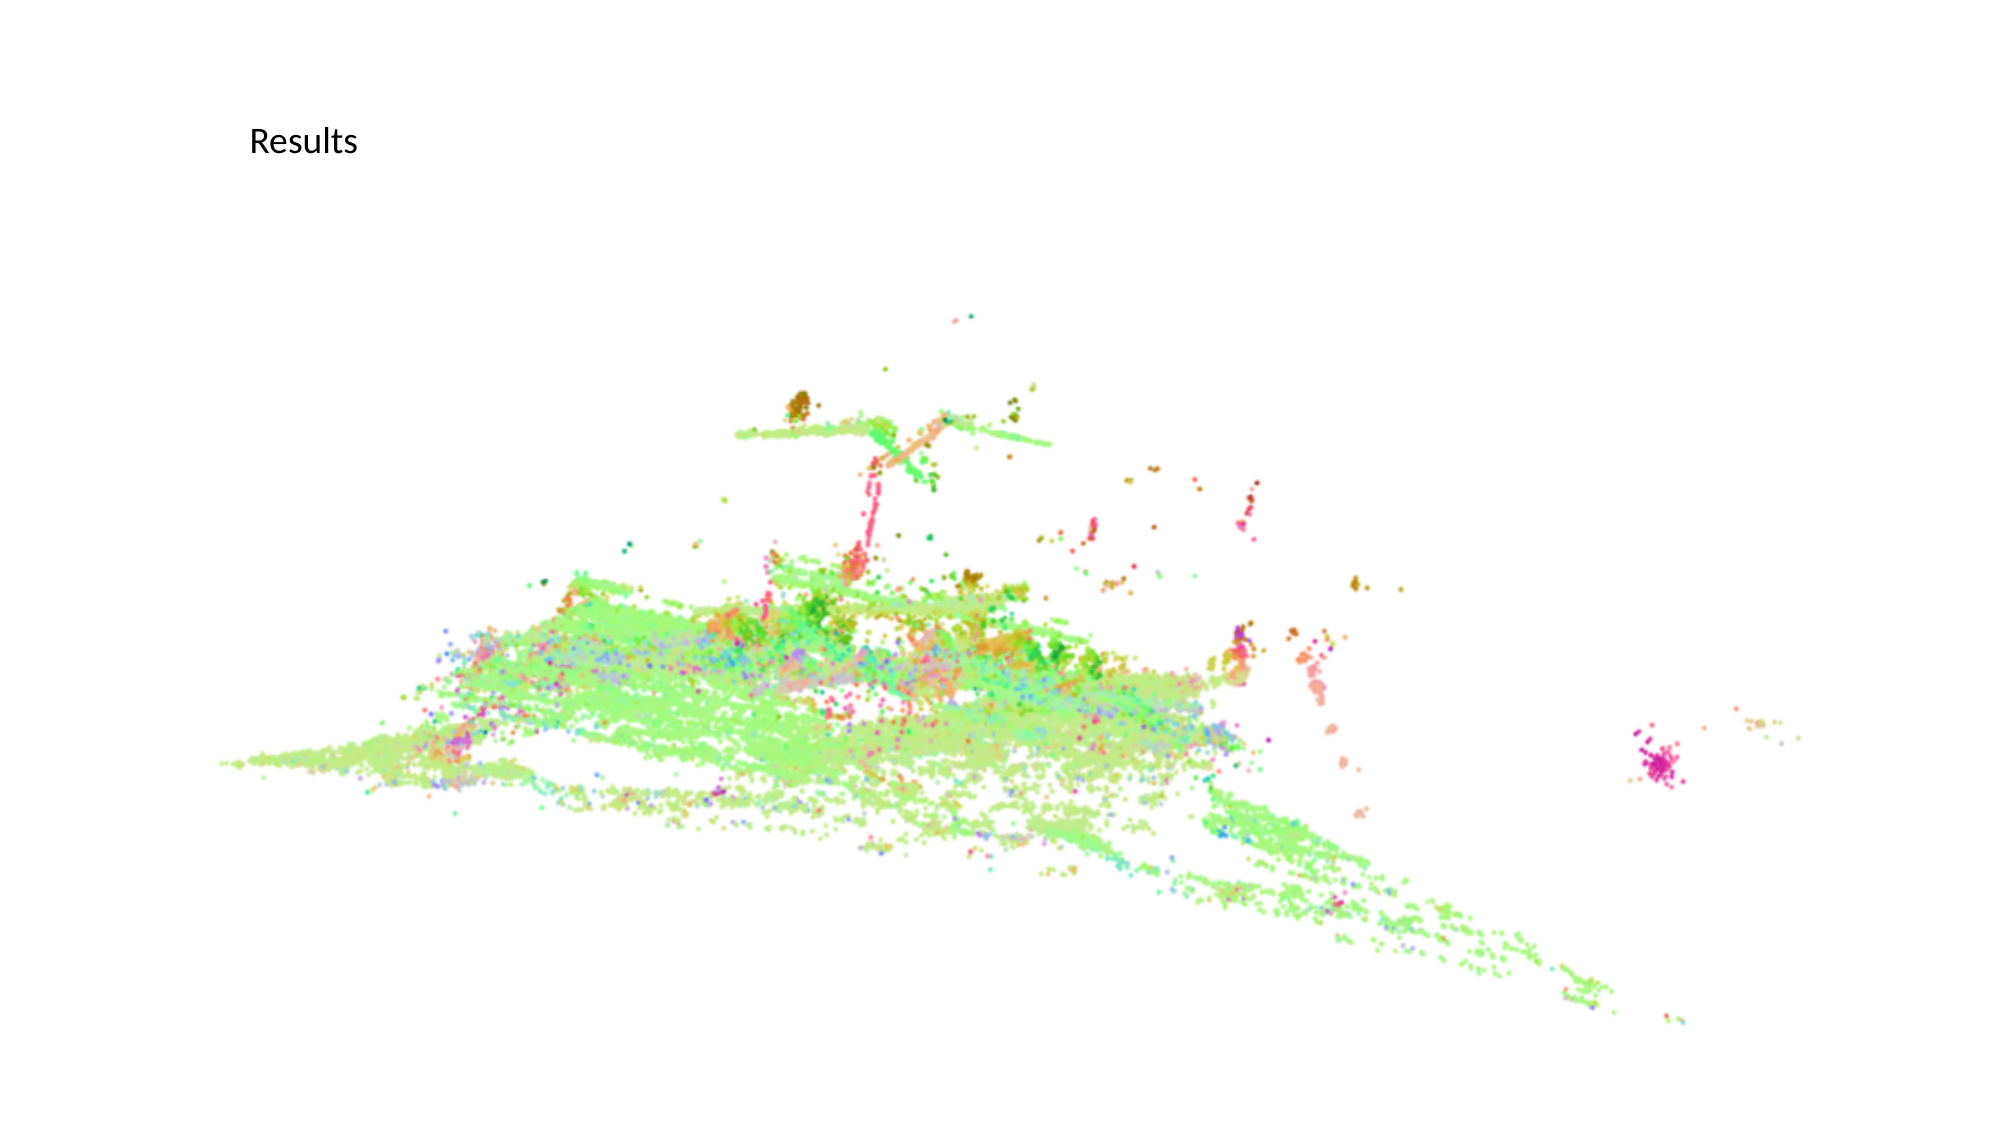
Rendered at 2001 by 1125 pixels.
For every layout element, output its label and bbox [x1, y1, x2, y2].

picture [213, 66, 1808, 1050]
